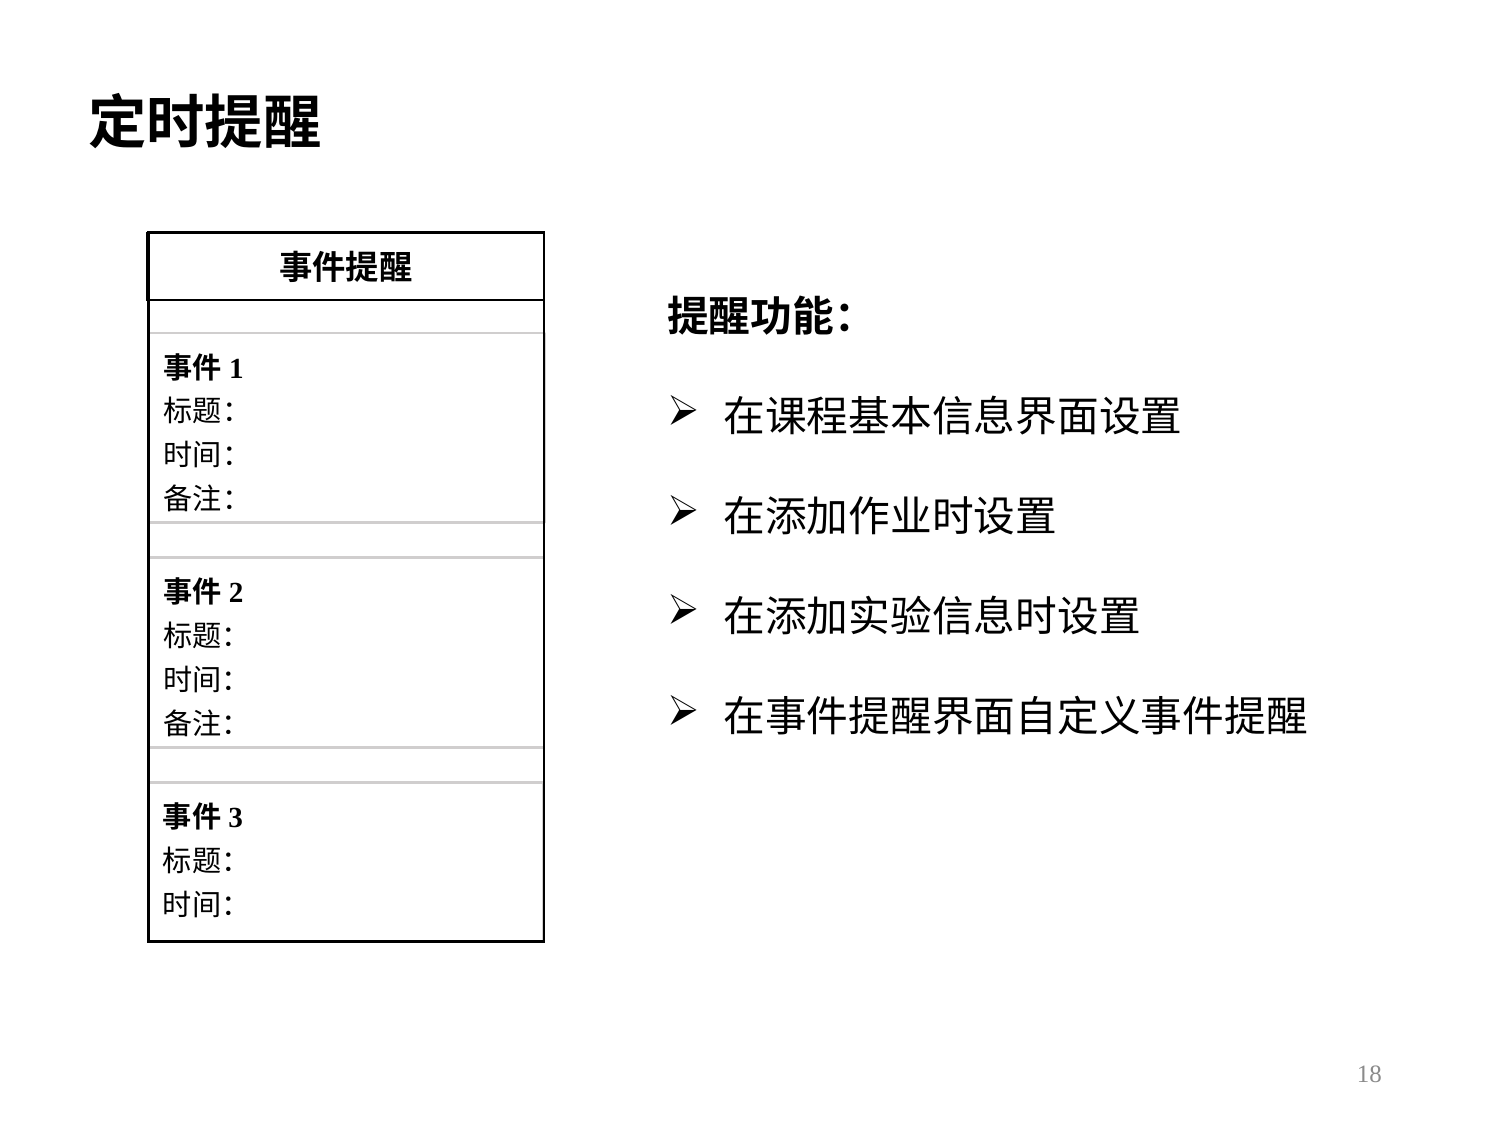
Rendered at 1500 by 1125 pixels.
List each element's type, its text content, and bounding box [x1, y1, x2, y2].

text_box [147, 232, 545, 942]
title 定时提醒 [88, 93, 326, 157]
text_box 提醒功能： 在课程基本信息界面设置 在添加作业时设置 在添加实验信息时设置 在事件提醒界面自定义事件提醒 [652, 232, 1323, 748]
slide_number 18 [1059, 1042, 1397, 1103]
